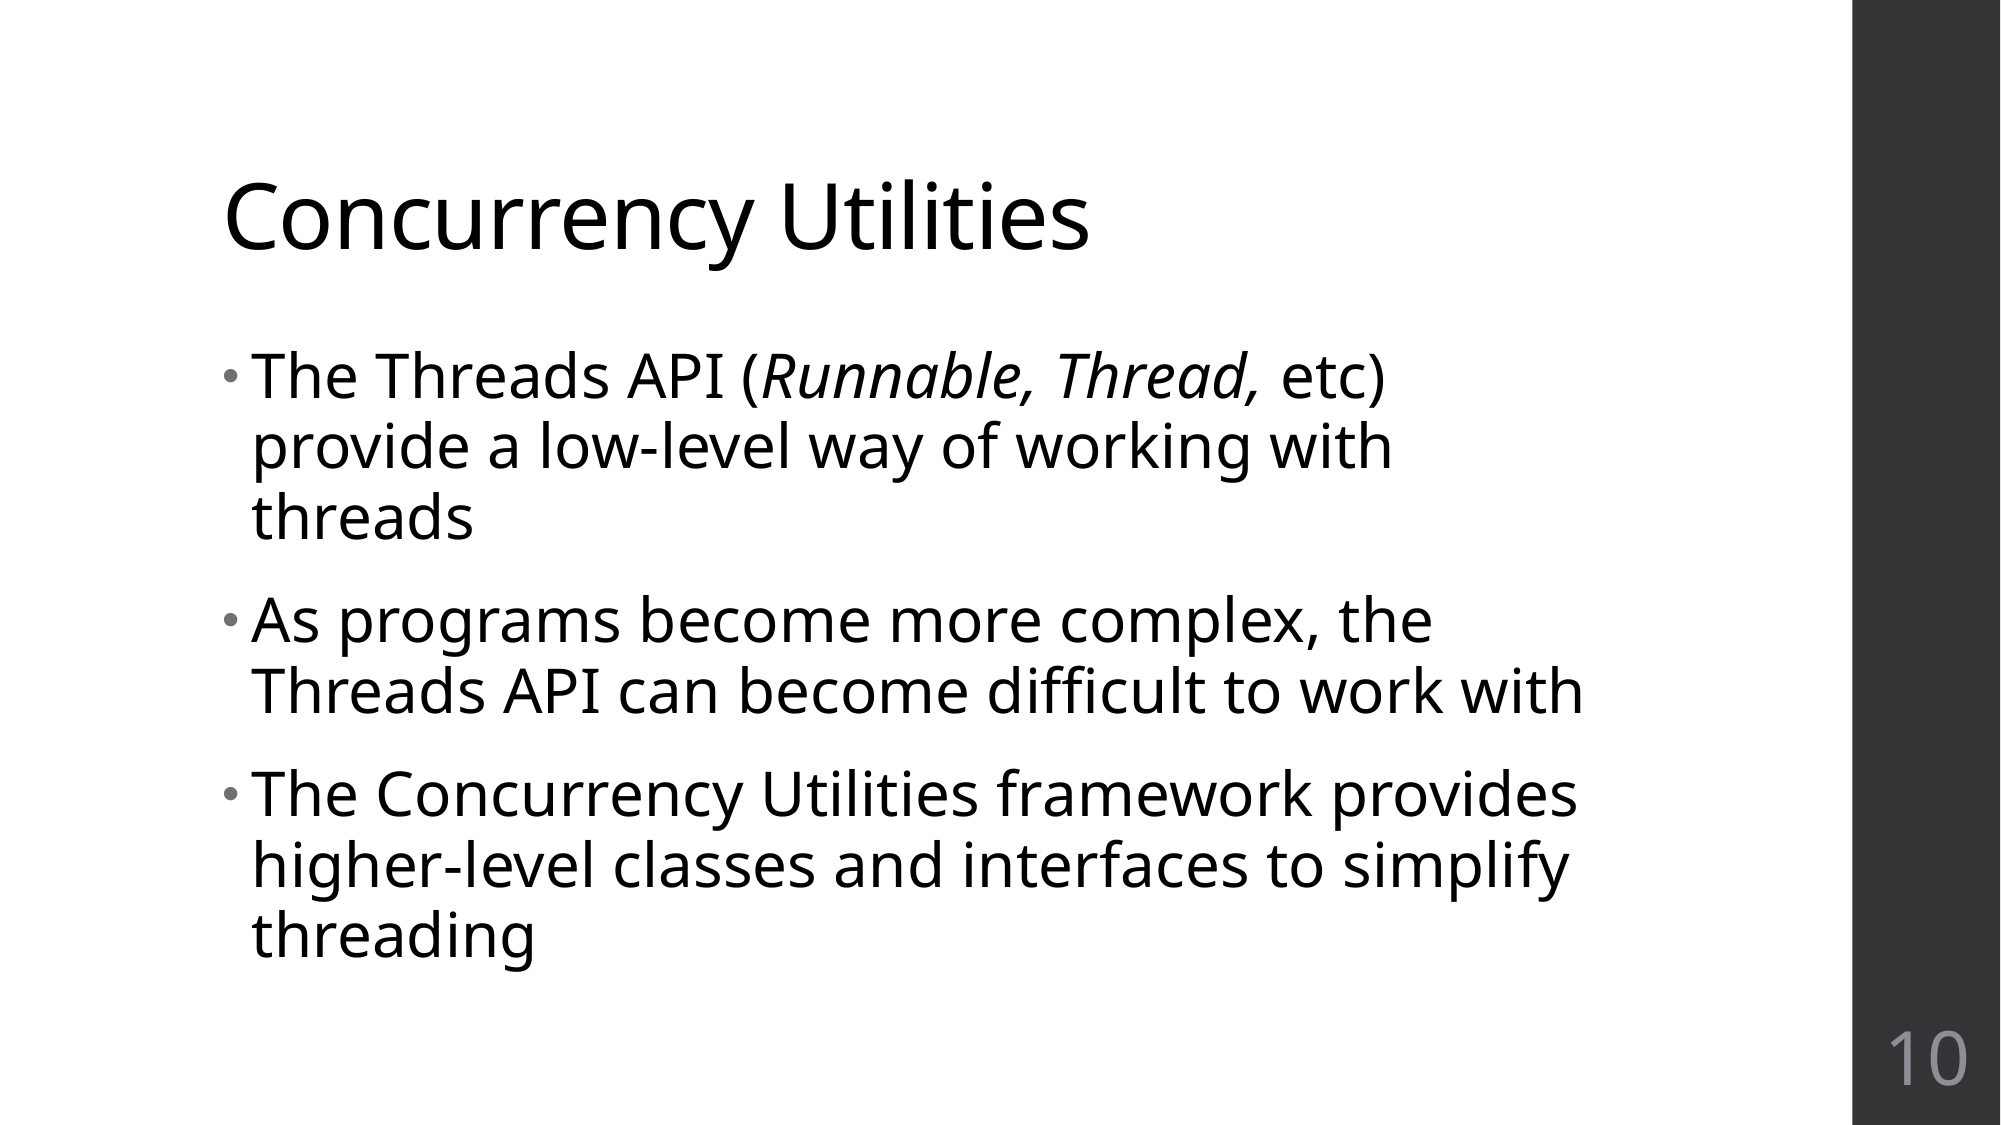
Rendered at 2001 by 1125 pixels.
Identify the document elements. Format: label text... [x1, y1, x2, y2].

list The Threads API (Runnable, Thread, etc) provide a low-level way of working with threads As programs become more complex, the Threads API can become difficult to work with The Concurrency Utilities framework provides higher-level classes and interfaces to simplify threading [206, 299, 1617, 1014]
slide_number 10 [1852, 1012, 2000, 1110]
title Concurrency Utilities [206, 60, 1797, 278]
